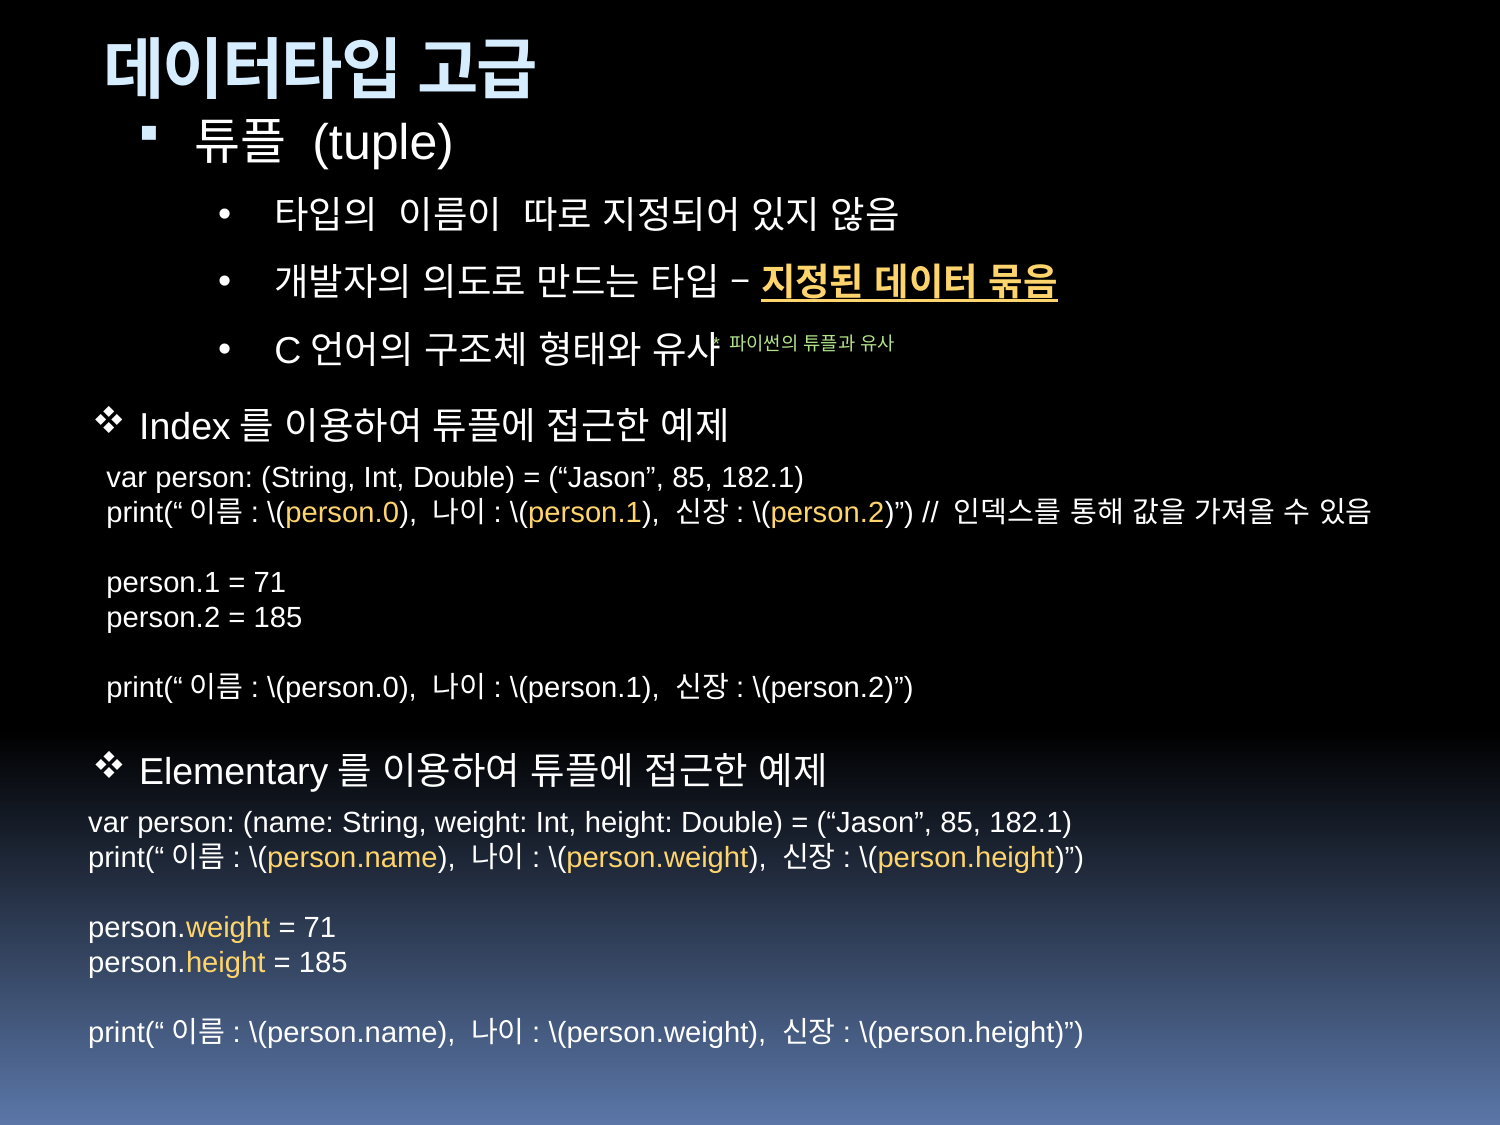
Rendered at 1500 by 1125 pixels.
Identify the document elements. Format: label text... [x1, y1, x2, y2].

text_box Index를 이용하여 튜플에 접근한 예제 [77, 394, 745, 455]
text_box var person: (String, Int, Double) = (“Jason”, 85, 182.1) print(“이름: \(person.0), 나이: \(person.1), 신장: \(person.2)”) // 인덱스를 통해 값을 가져올 수 있음 person.1 = 71 person.2 = 185 print(“이름: \(person.0), 나이: \(person.1), 신장: \(person.2)”) [91, 450, 1389, 711]
text_box var person: (name: String, weight: Int, height: Double) = (“Jason”, 85, 182.1) print(“이름: \(person.name), 나이: \(person.weight), 신장: \(person.height)”) person.weight = 71 person.height = 185 print(“이름: \(person.name), 나이: \(person.weight), 신장: \(person.height)”) [73, 796, 1100, 1056]
text_box 타입의 이름이 따로 지정되어 있지 않음 개발자의 의도로 만드는 타입 – 지정된 데이터 묶음 C언어의 구조체 형태와 유사 [203, 160, 1074, 379]
text_box * 파이썬의 튜플과 유사 [697, 323, 911, 362]
text_box 데이터타입 고급 [88, 19, 1500, 117]
text_box 튜플 (tuple) [112, 101, 1388, 191]
text_box Elementary를 이용하여 튜플에 접근한 예제 [77, 739, 843, 800]
